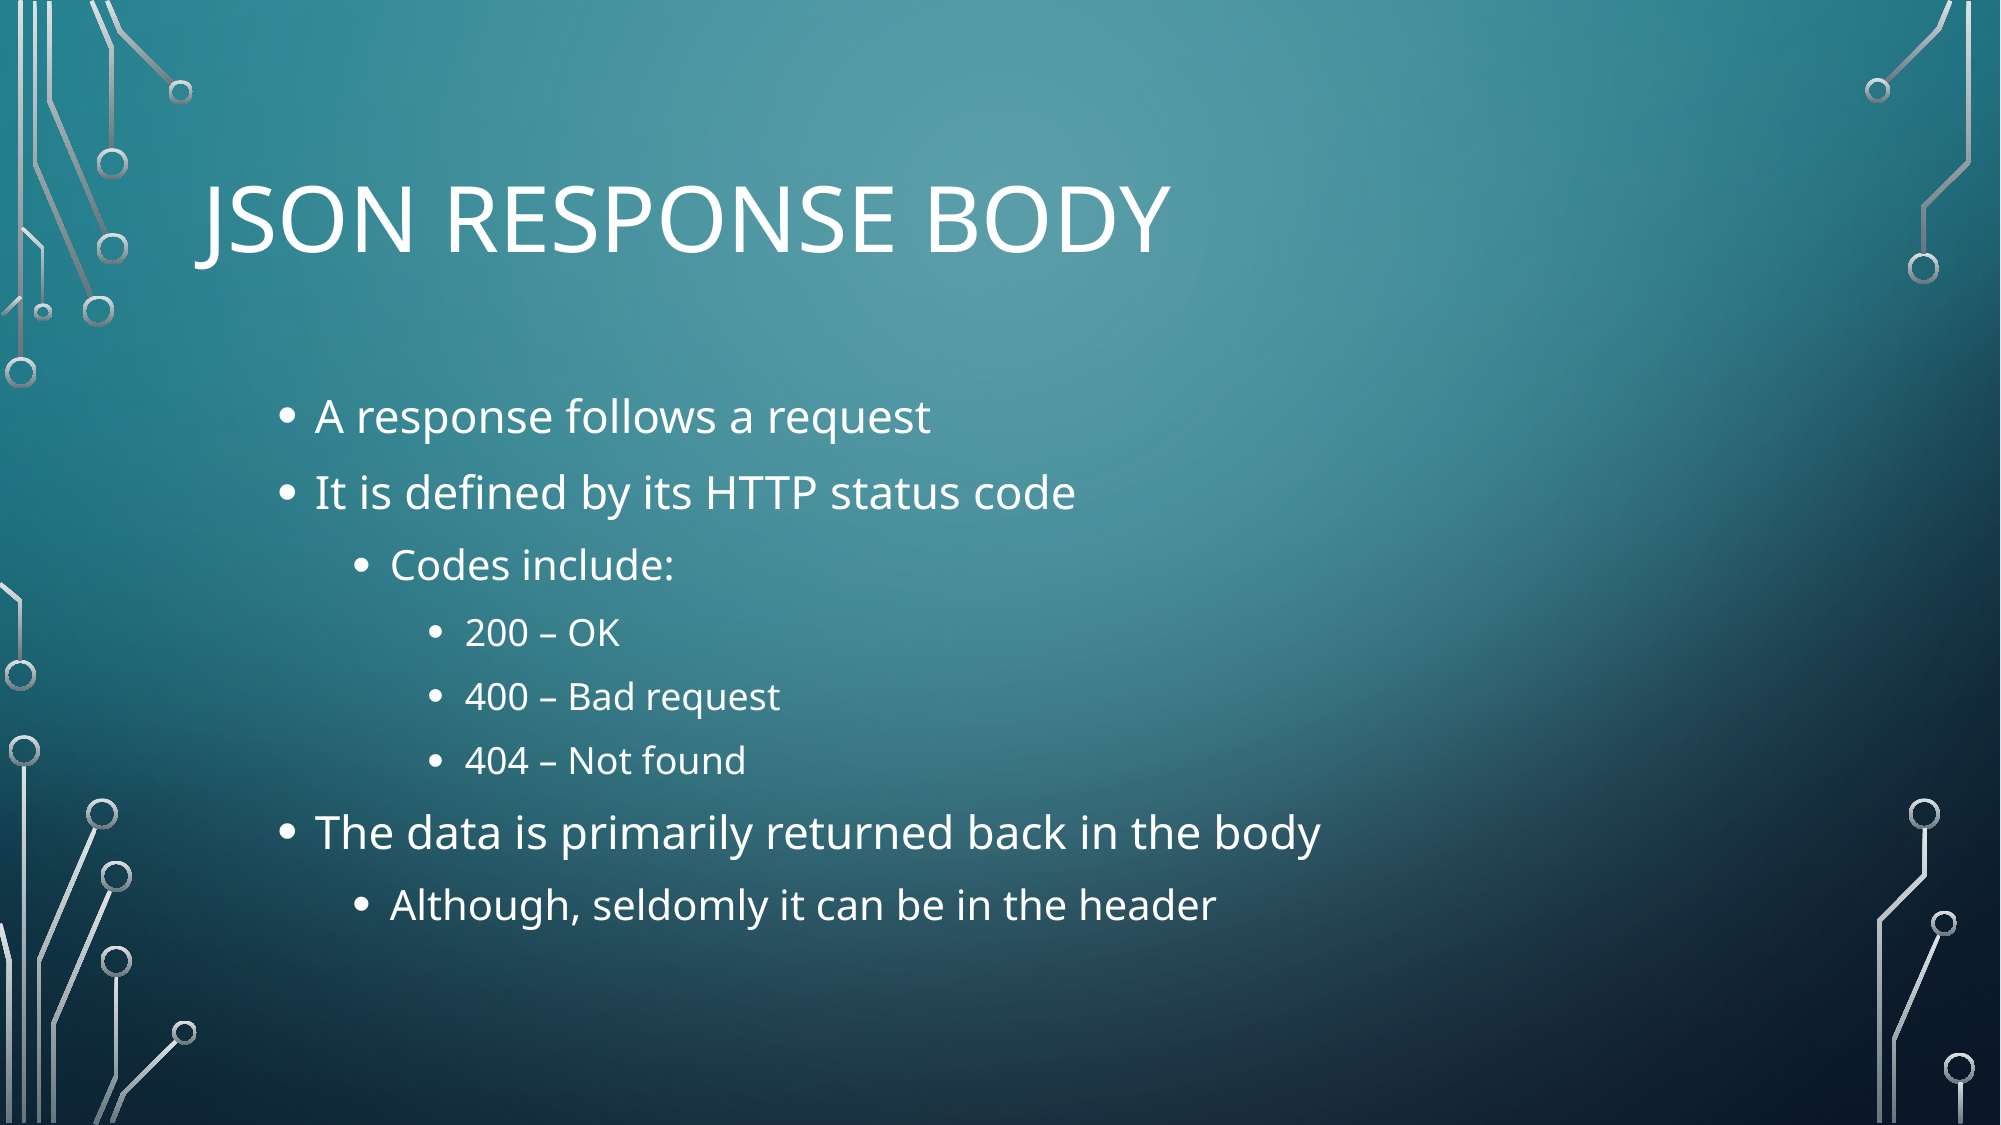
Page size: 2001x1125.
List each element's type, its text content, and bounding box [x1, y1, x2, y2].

list A response follows a request It is defined by its HTTP status code Codes include: 200 – OK 400 – Bad request 404 – Not found The data is primarily returned back in the body Although, seldomly it can be in the header [187, 369, 1797, 950]
title Json response body [187, 101, 1813, 344]
